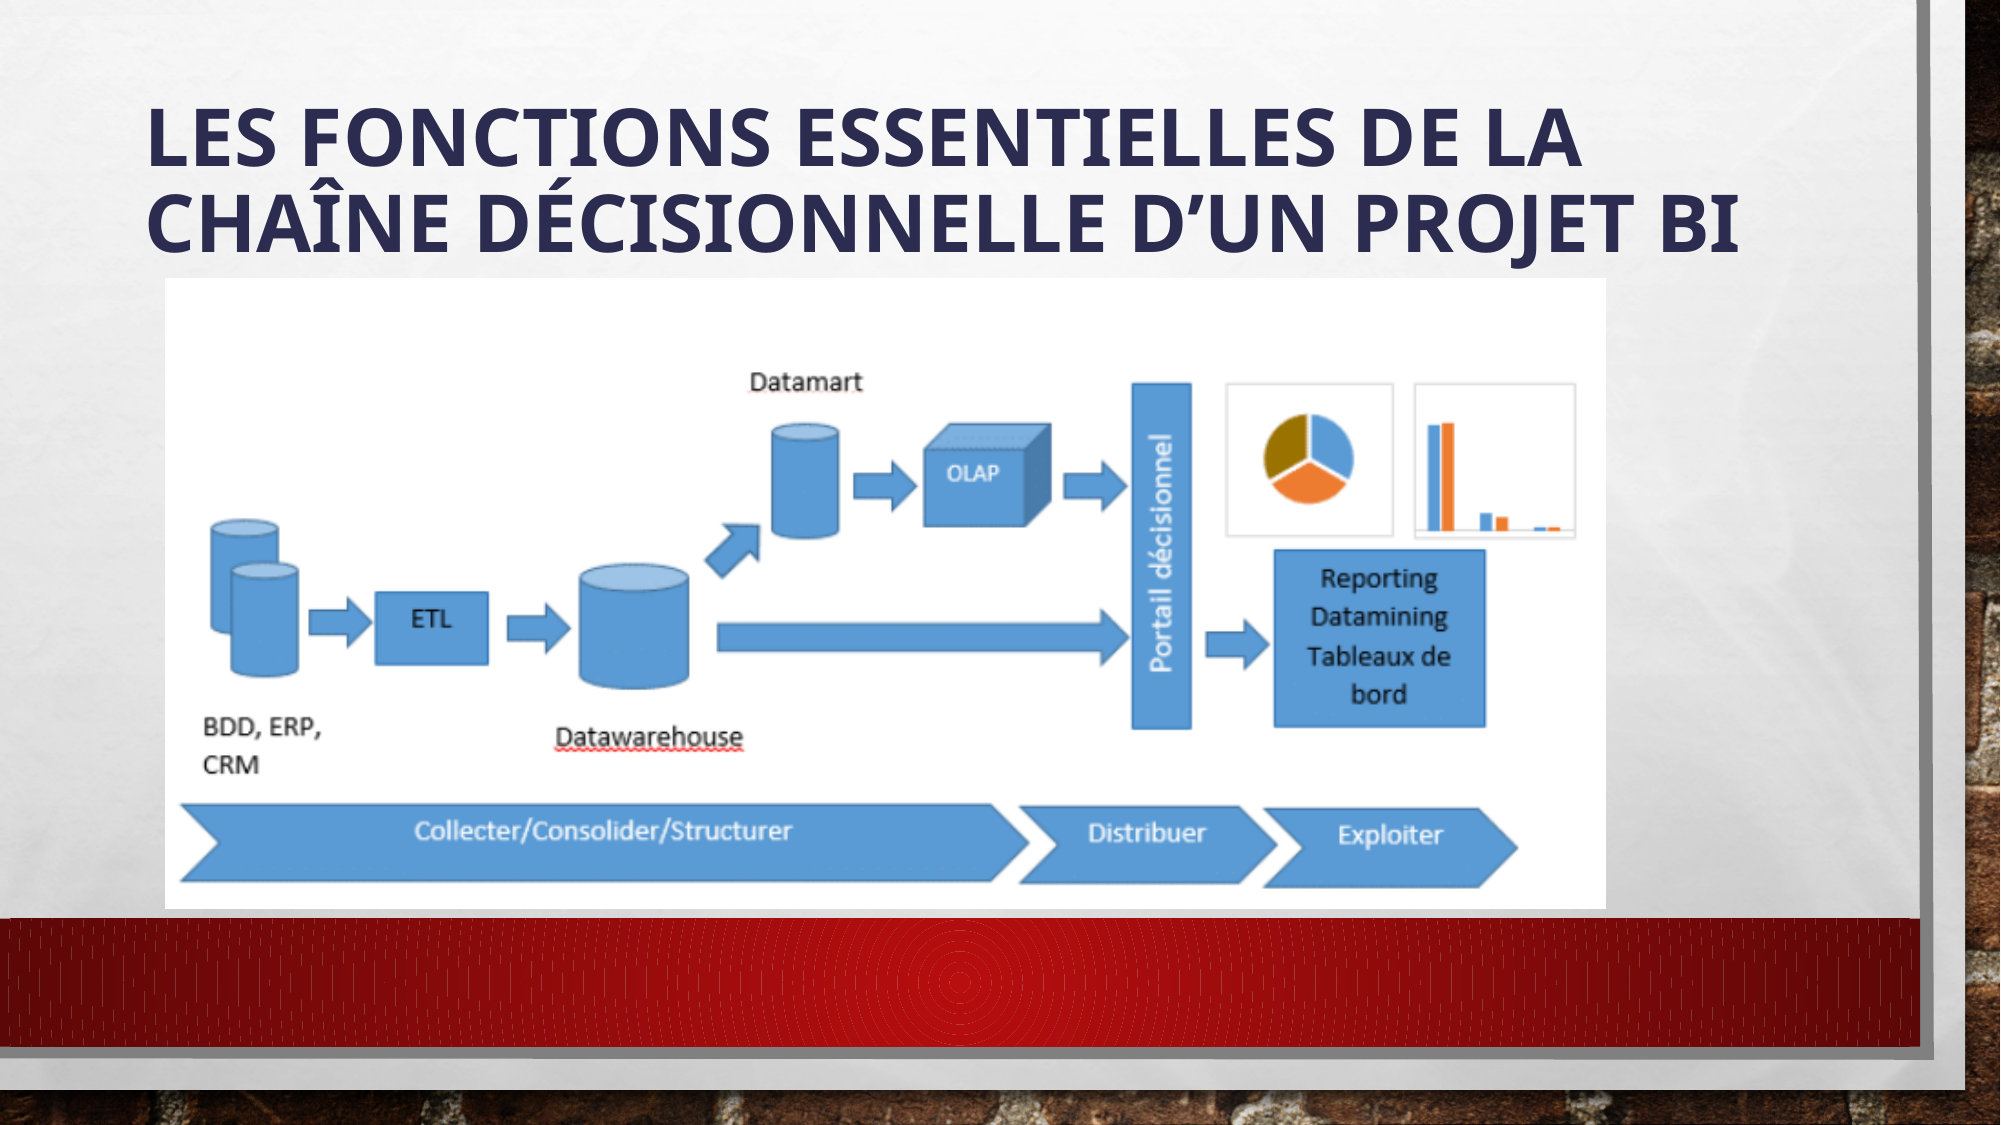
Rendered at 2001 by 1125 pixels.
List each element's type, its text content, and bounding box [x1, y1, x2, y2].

picture [0, 0, 2000, 1125]
title Les fonctions essentielles de la chaîne décisionnelle d’un projet BI [129, 89, 1835, 279]
picture [164, 278, 1607, 910]
